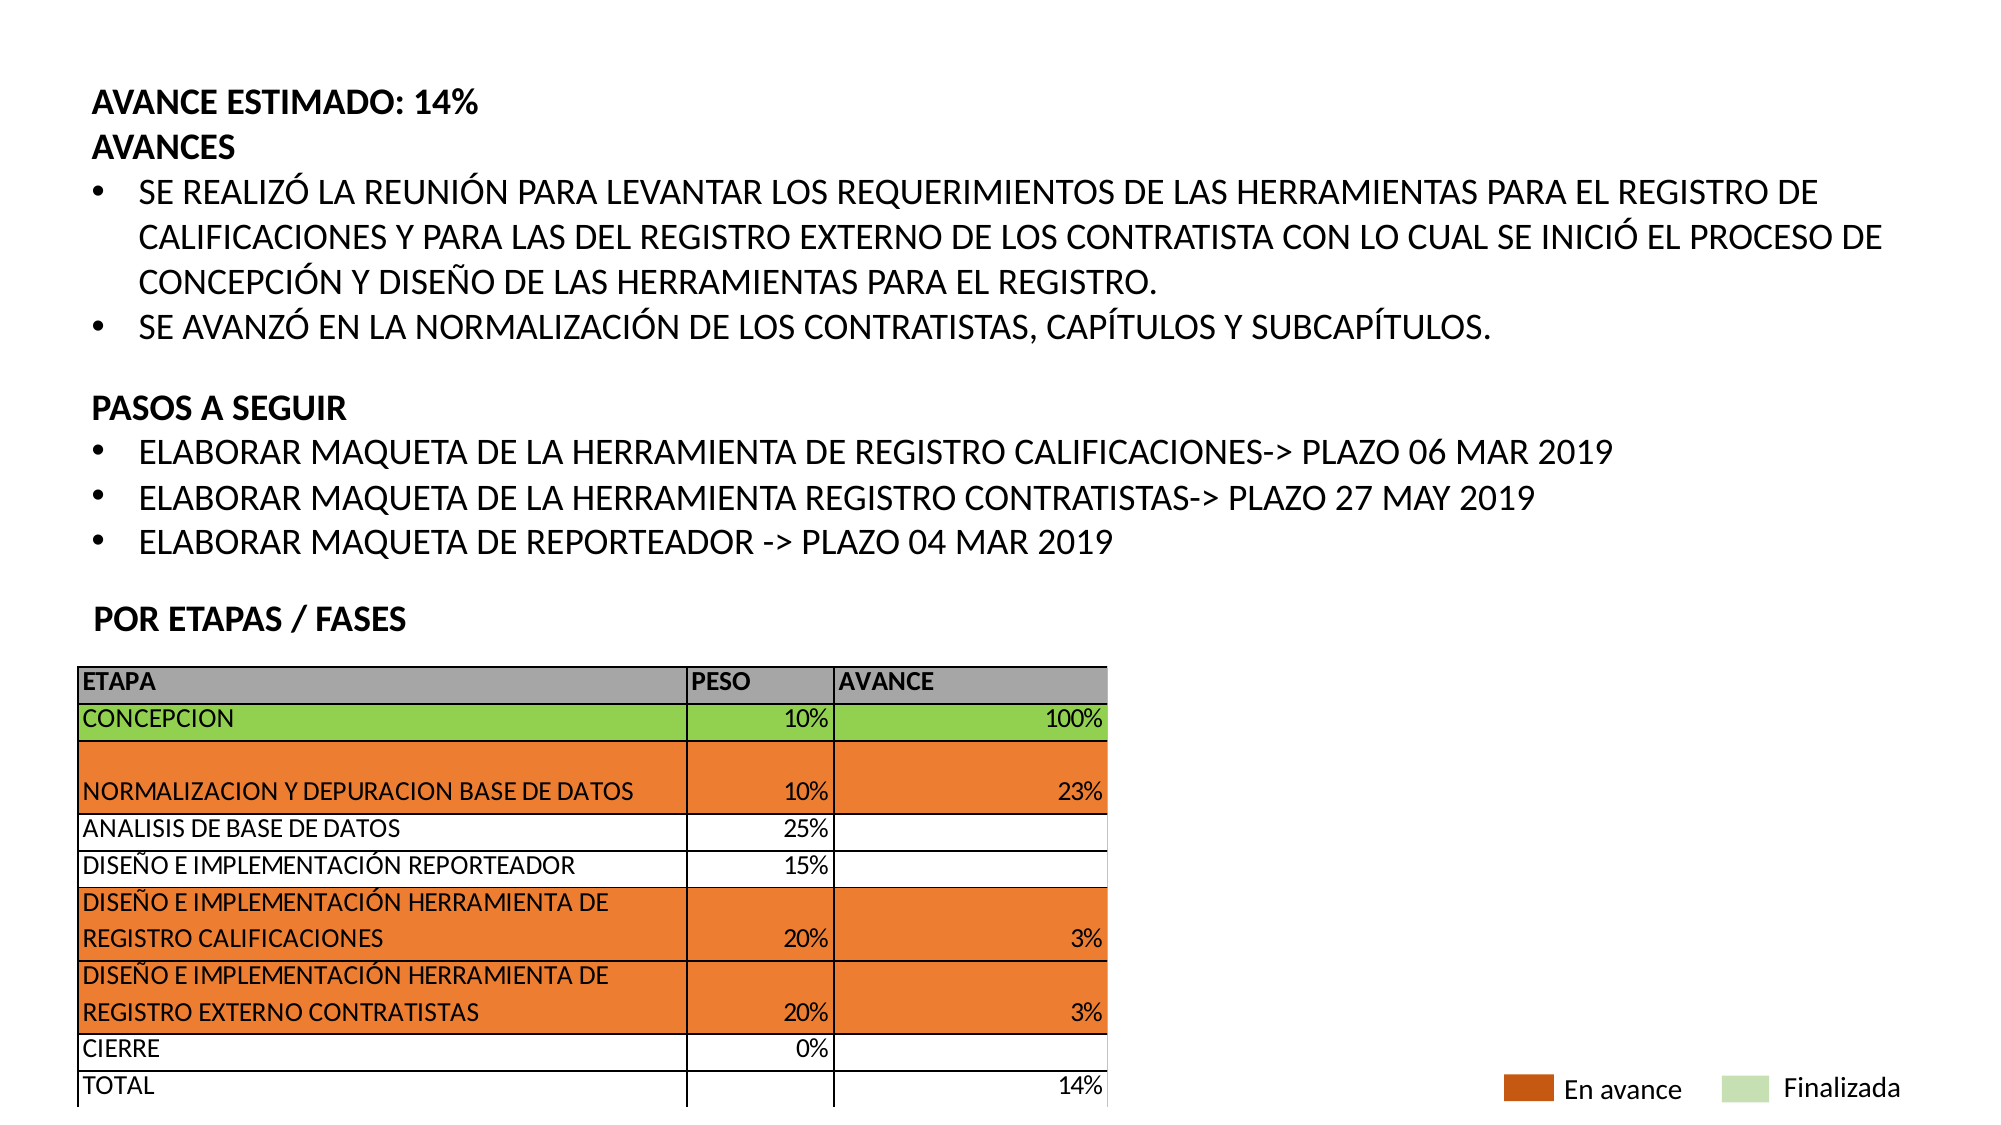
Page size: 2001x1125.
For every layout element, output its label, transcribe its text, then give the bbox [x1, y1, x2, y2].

text_box [1721, 1075, 1769, 1103]
text_box Finalizada [1769, 1060, 1922, 1111]
text_box PASOS A SEGUIR ELABORAR MAQUETA DE LA HERRAMIENTA DE REGISTRO CALIFICACIONES-> PLAZO 06 MAR 2019 ELABORAR MAQUETA DE LA HERRAMIENTA REGISTRO CONTRATISTAS-> PLAZO 27 MAY 2019 ELABORAR MAQUETA DE REPORTEADOR -> PLAZO 04 MAR 2019 [76, 375, 1923, 570]
text_box POR ETAPAS / FASES [78, 586, 423, 647]
text_box [1503, 1073, 1549, 1102]
picture [76, 666, 1110, 1109]
text_box AVANCE ESTIMADO: 14% AVANCES SE REALIZÓ LA REUNIÓN PARA LEVANTAR LOS REQUERIMIENTOS DE LAS HERRAMIENTAS PARA EL REGISTRO DE CALIFICACIONES Y PARA LAS DEL REGISTRO EXTERNO DE LOS CONTRATISTA CON LO CUAL SE INICIÓ EL PROCESO DE CONCEPCIÓN Y DISEÑO DE LAS HERRAMIENTAS PARA EL REGISTRO. SE AVANZÓ EN LA NORMALIZACIÓN DE LOS CONTRATISTAS, CAPÍTULOS Y SUBCAPÍTULOS. [76, 70, 1923, 355]
text_box En avance [1549, 1062, 1700, 1113]
